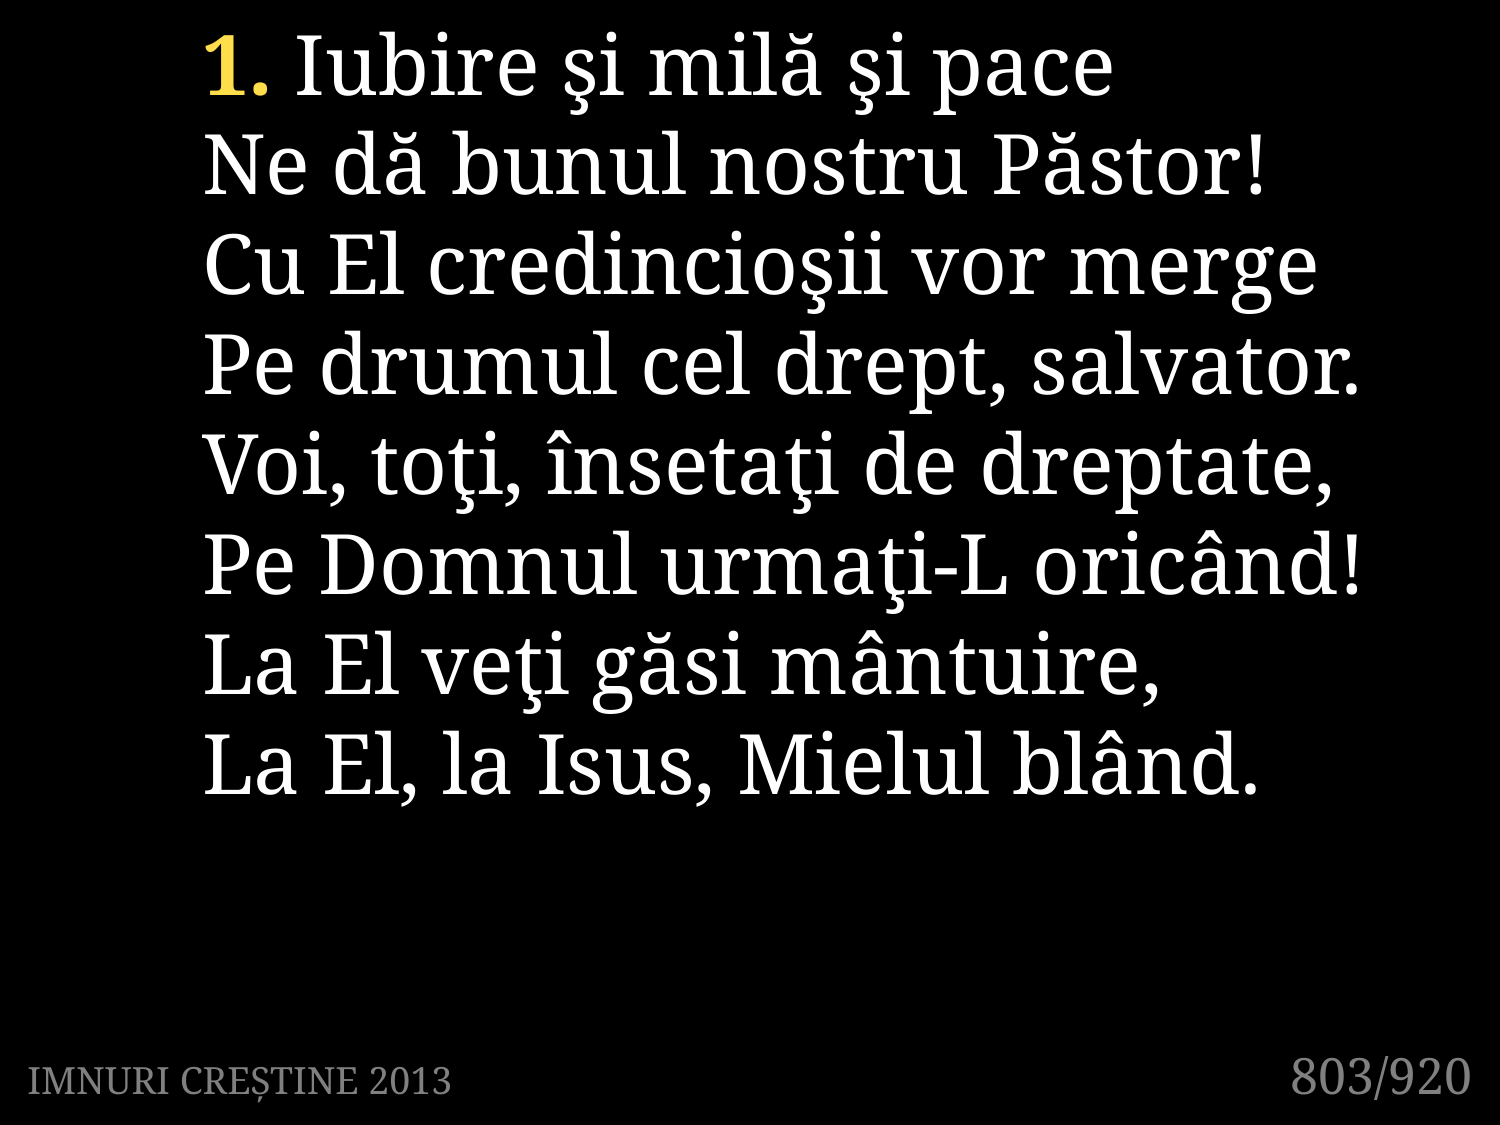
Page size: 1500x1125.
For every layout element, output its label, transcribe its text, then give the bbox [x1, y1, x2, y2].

text_box 803/920 [637, 1037, 1488, 1113]
text_box 1. Iubire şi milă şi pace Ne dă bunul nostru Păstor! Cu El credincioşii vor merge Pe drumul cel drept, salvator. Voi, toţi, însetaţi de dreptate, Pe Domnul urmaţi-L oricând! La El veţi găsi mântuire, La El, la Isus, Mielul blând. [187, 4, 1500, 819]
text_box IMNURI CREȘTINE 2013 [12, 1049, 637, 1110]
